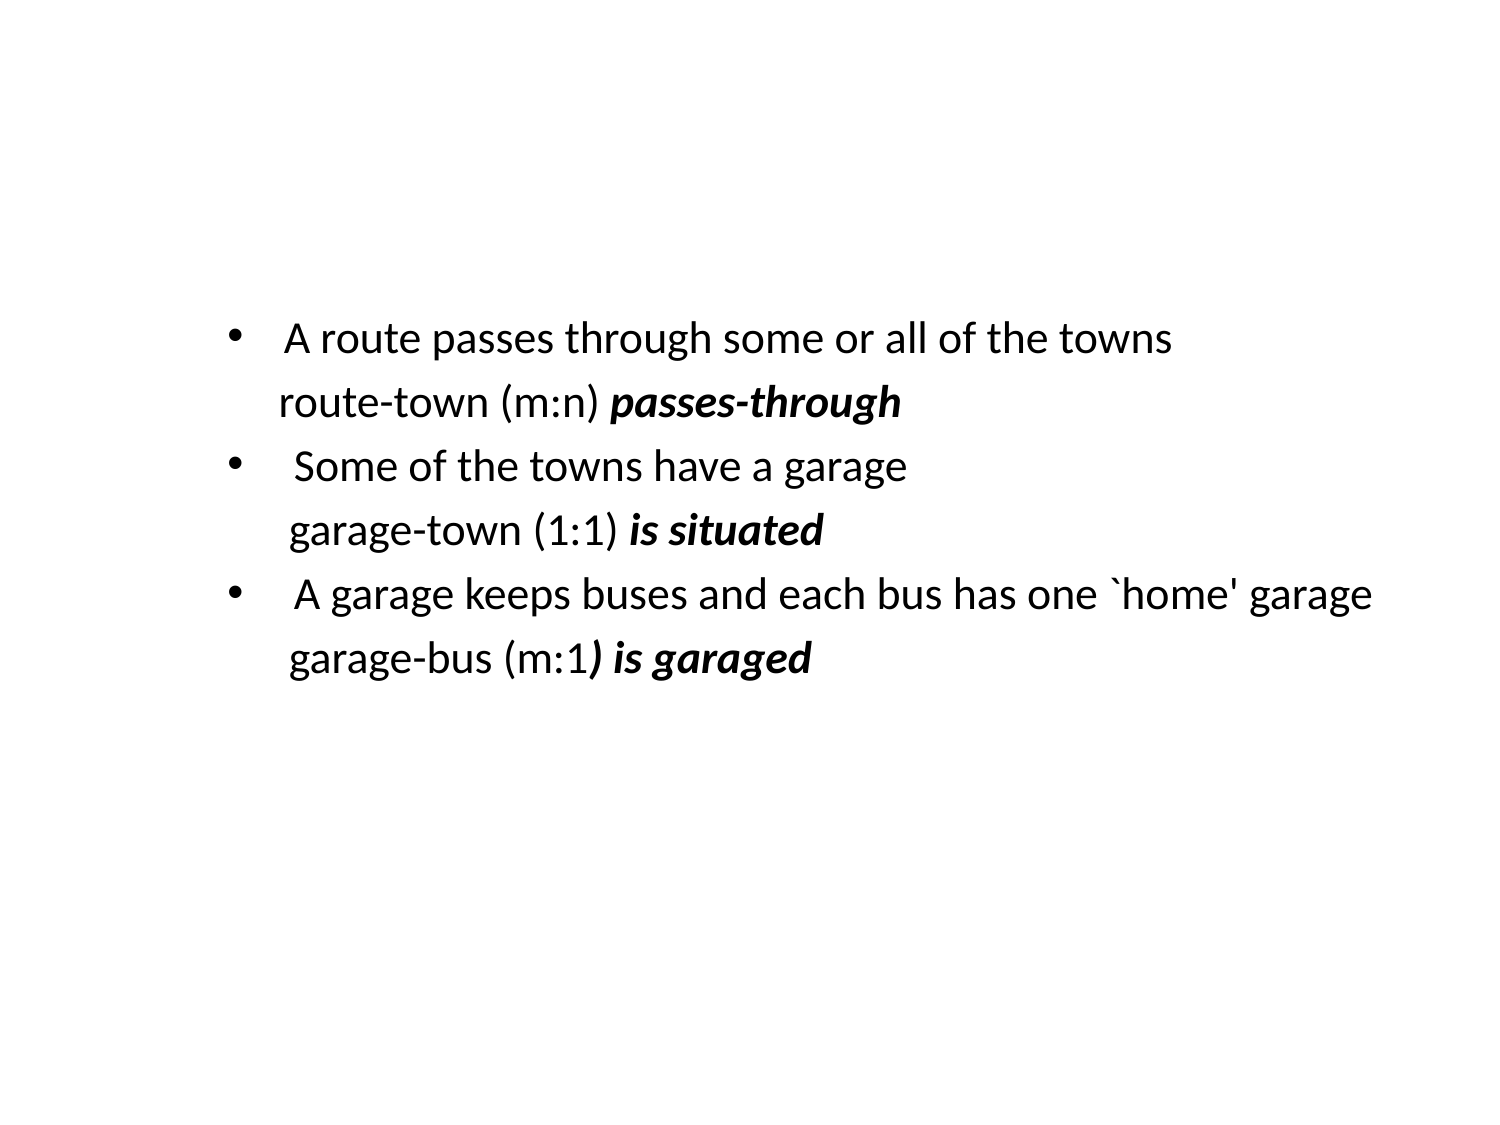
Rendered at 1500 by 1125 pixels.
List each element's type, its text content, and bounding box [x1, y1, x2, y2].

list A route passes through some or all of the towns route-town (m:n) passes-through Some of the towns have a garage garage-town (1:1) is situated A garage keeps buses and each bus has one `home' garage garage-bus (m:1) is garaged [212, 299, 1443, 838]
